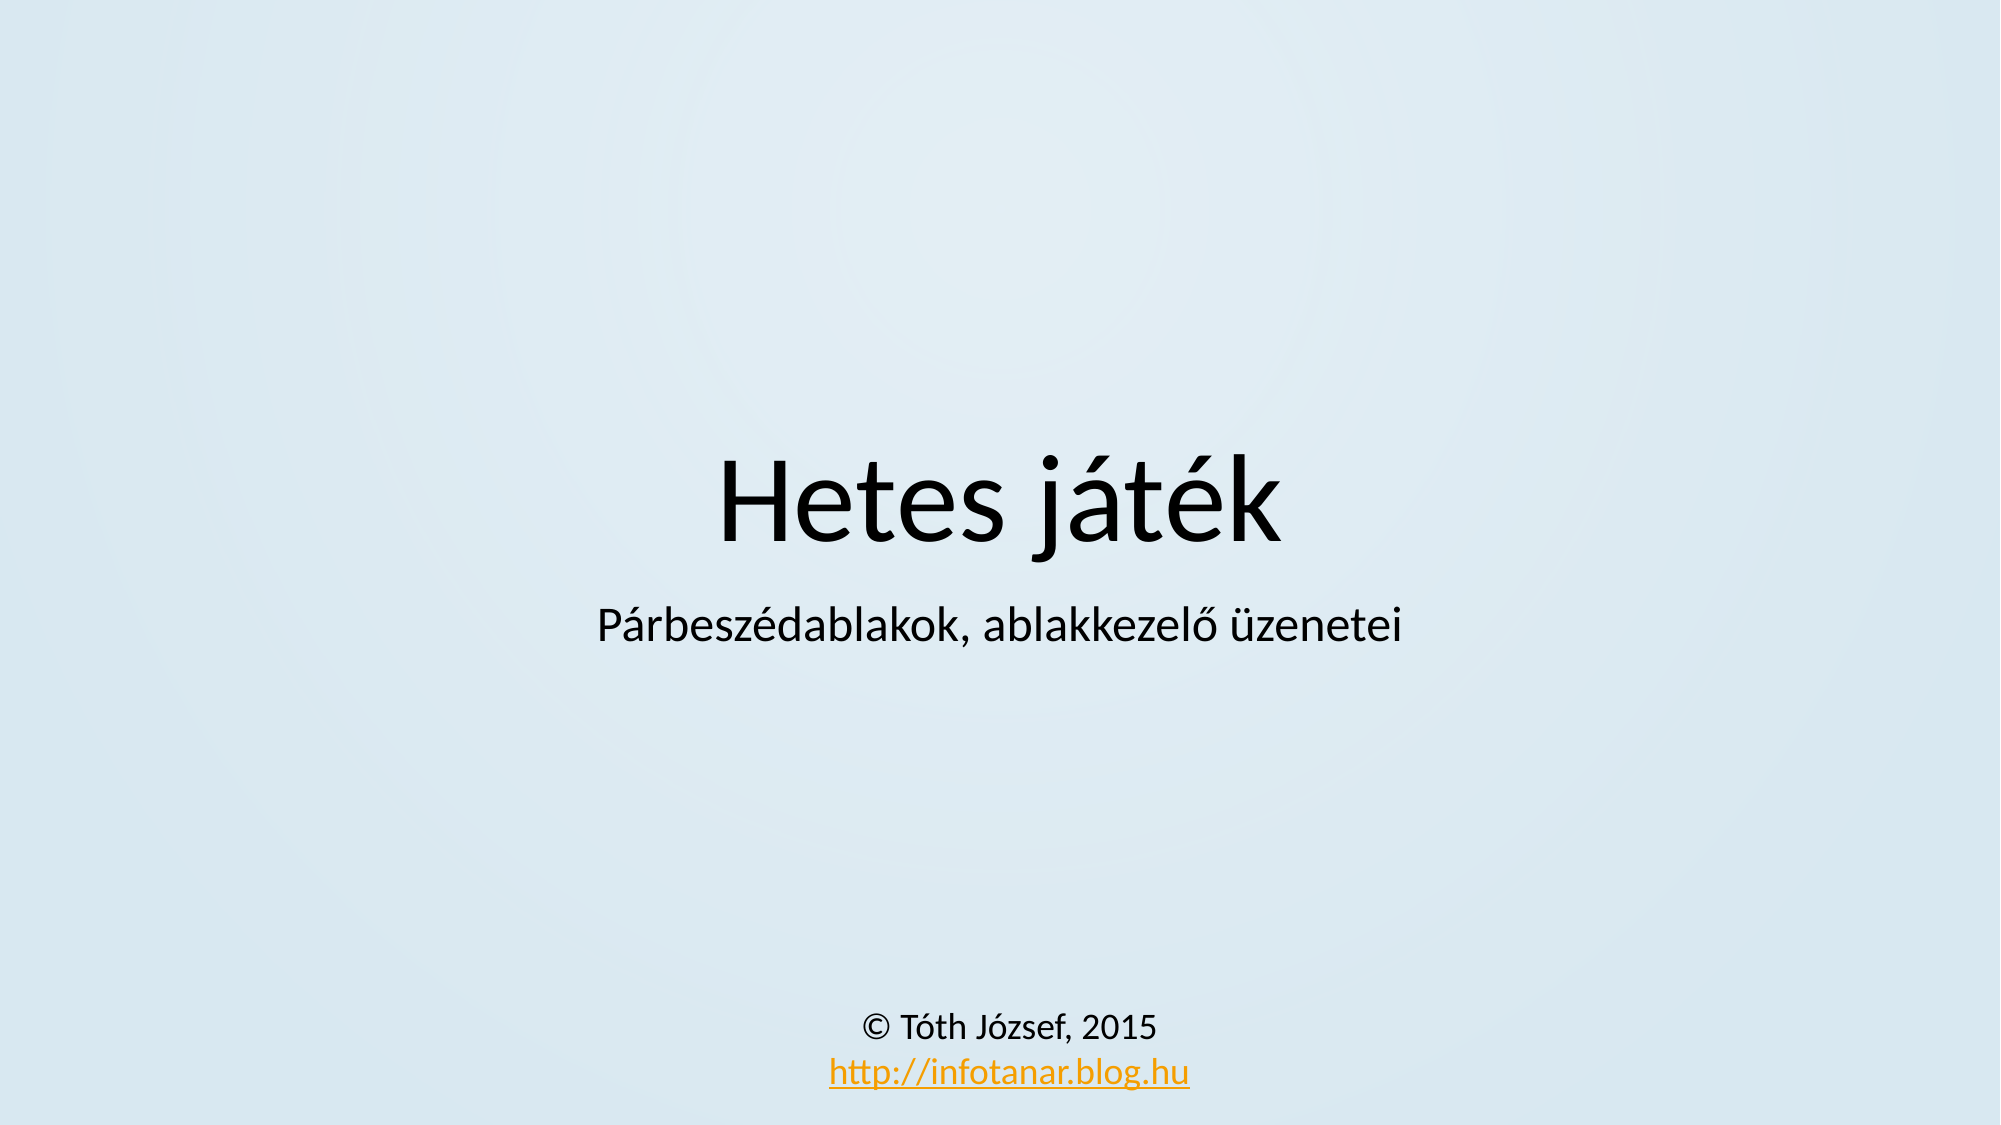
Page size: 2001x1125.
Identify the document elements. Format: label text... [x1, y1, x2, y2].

subtitle Párbeszédablakok, ablakkezelő üzenetei [249, 590, 1750, 863]
title Hetes játék [249, 184, 1750, 576]
text_box © Tóth József, 2015 http://infotanar.blog.hu [813, 994, 1205, 1100]
